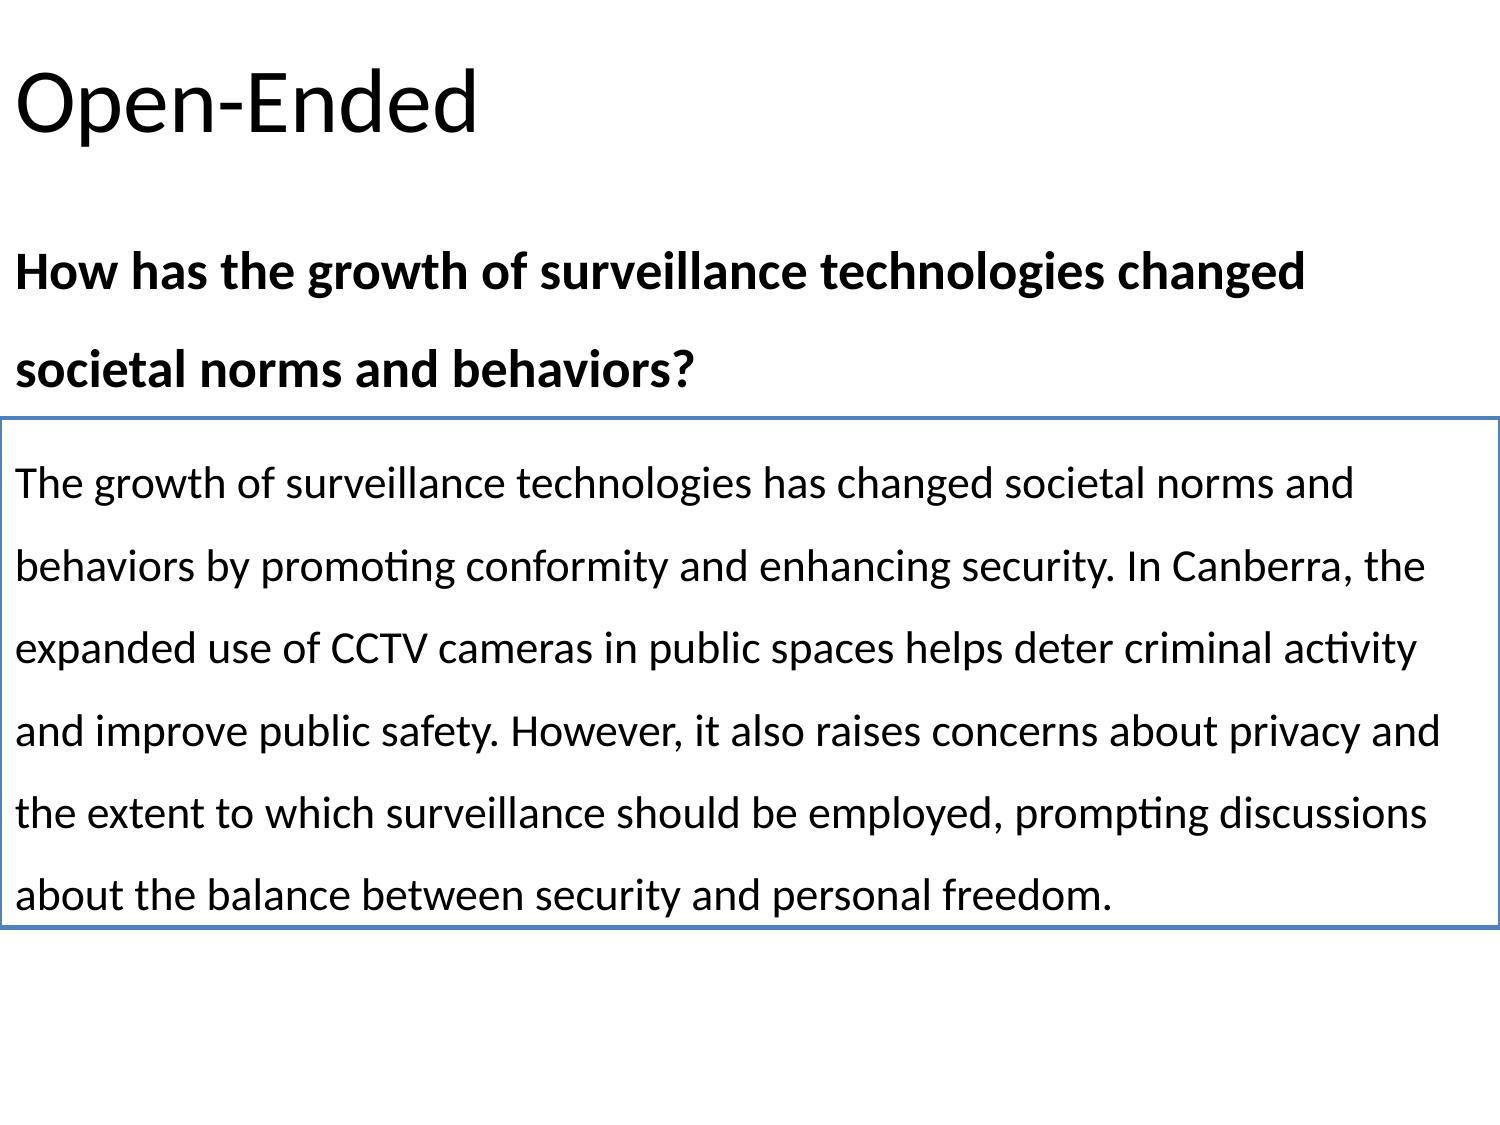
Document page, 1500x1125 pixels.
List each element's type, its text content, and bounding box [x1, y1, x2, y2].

text_box The growth of surveillance technologies has changed societal norms and behaviors by promoting conformity and enhancing security. In Canberra, the expanded use of CCTV cameras in public spaces helps deter criminal activity and improve public safety. However, it also raises concerns about privacy and the extent to which surveillance should be employed, prompting discussions about the balance between security and personal freedom. [0, 418, 1500, 928]
list How has the growth of surveillance technologies changed societal norms and behaviors? [0, 195, 1475, 418]
title Open-Ended [0, 1, 1350, 190]
